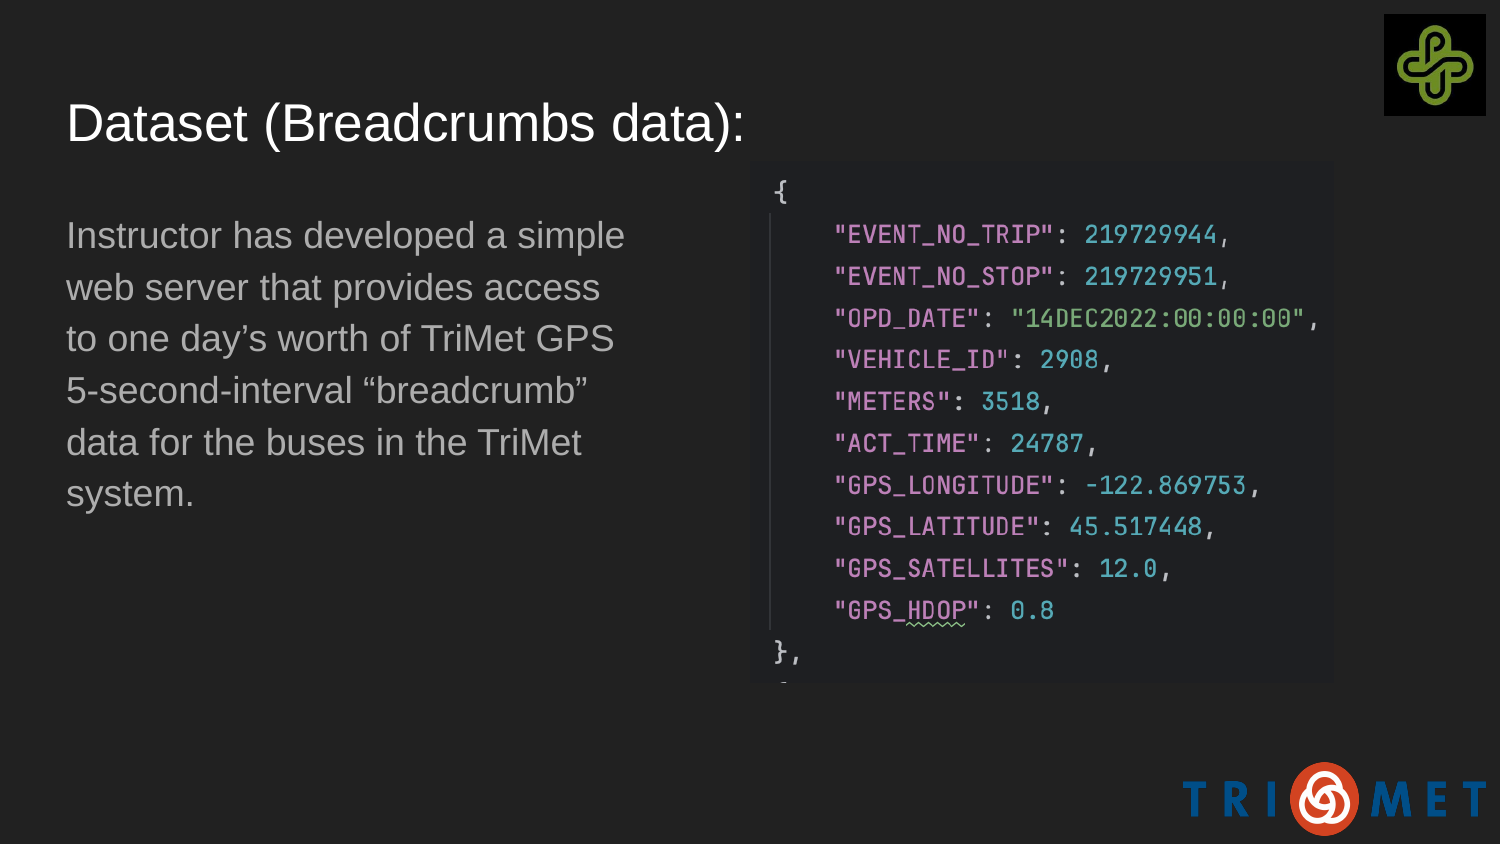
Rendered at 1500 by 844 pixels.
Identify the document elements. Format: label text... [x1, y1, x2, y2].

title Dataset (Breadcrumbs data): [51, 72, 1449, 167]
picture [1383, 13, 1487, 117]
list Instructor has developed a simple web server that provides access to one day’s worth of TriMet GPS 5-second-interval “breadcrumb” data for the buses in the TriMet system. [51, 189, 654, 750]
picture [1183, 762, 1487, 836]
picture [749, 161, 1334, 683]
